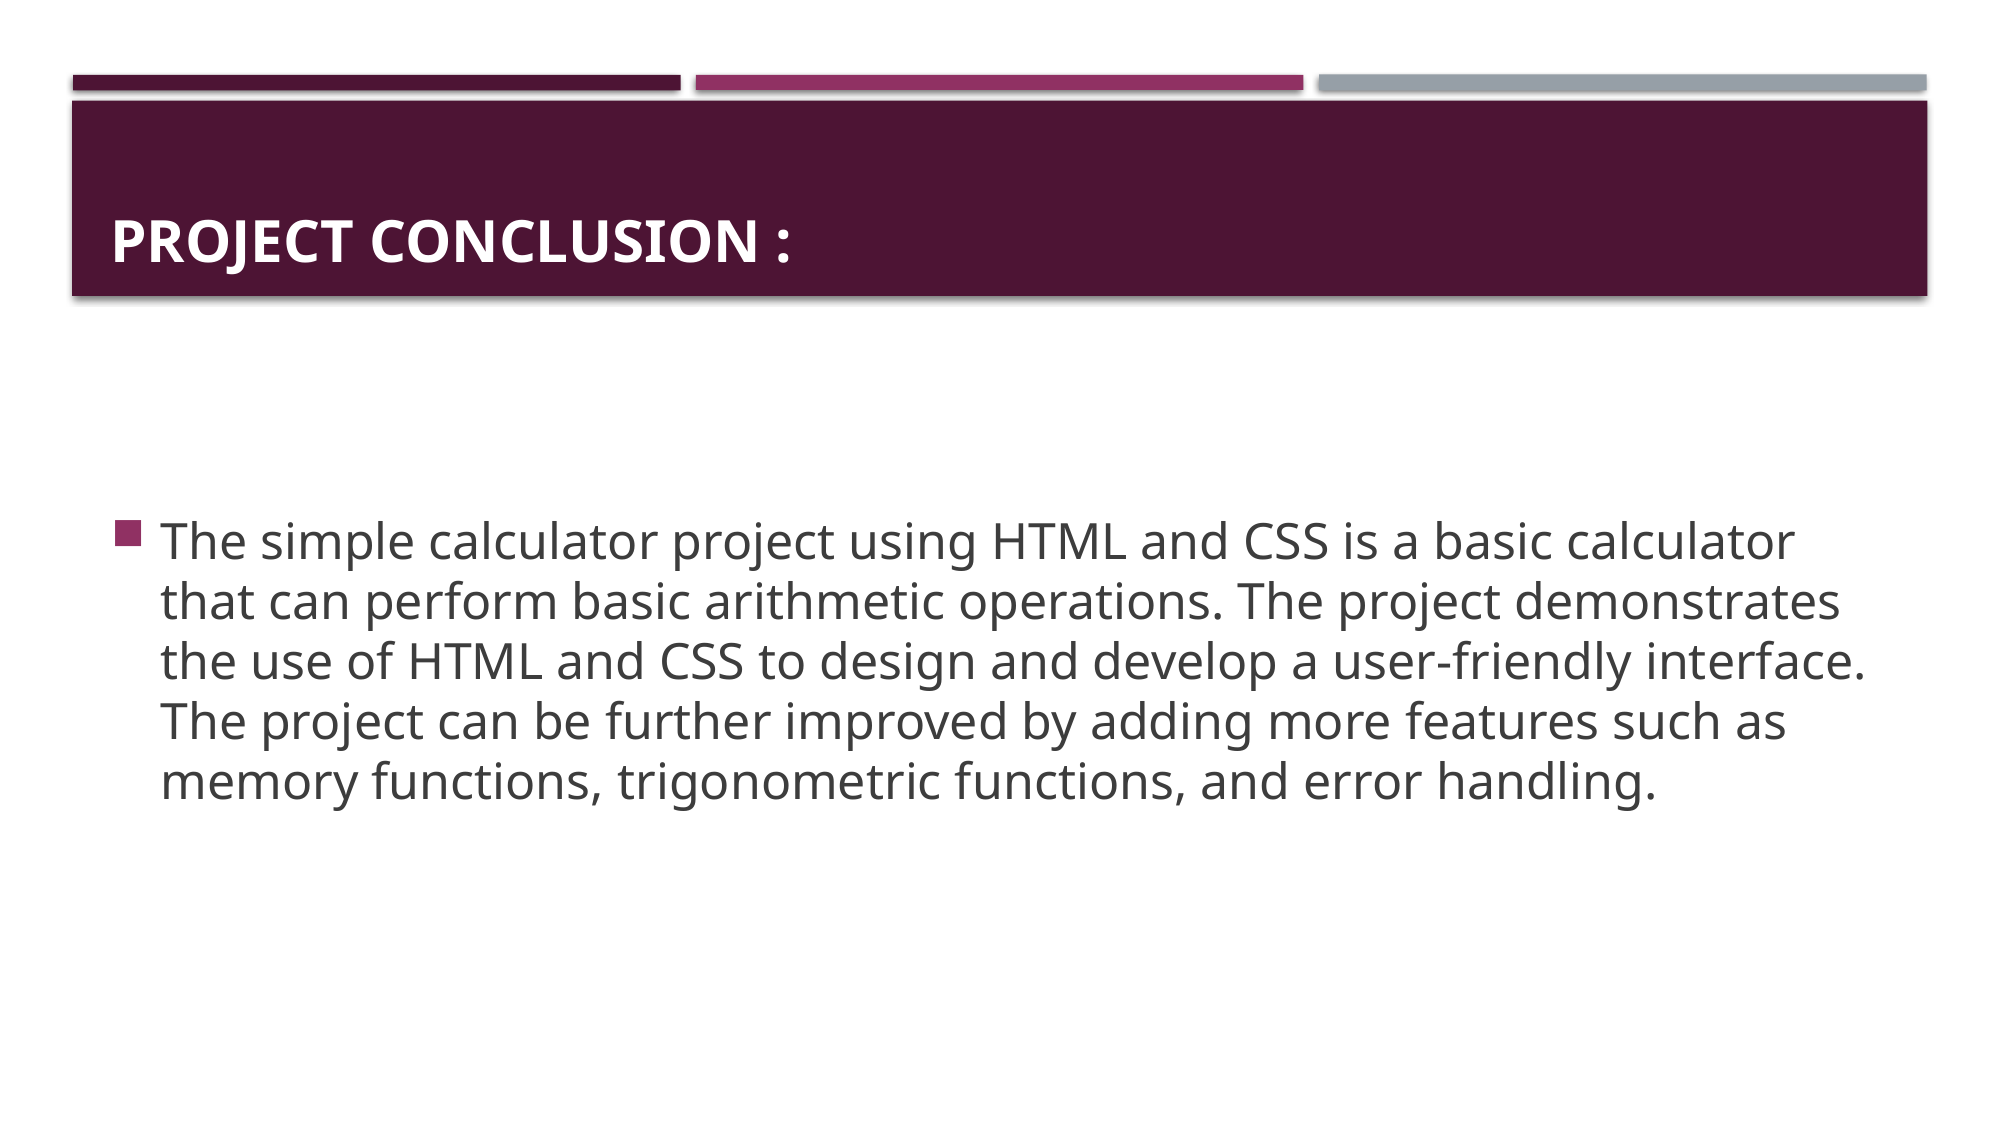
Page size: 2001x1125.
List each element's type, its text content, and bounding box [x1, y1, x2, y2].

list The simple calculator project using HTML and CSS is a basic calculator that can perform basic arithmetic operations. The project demonstrates the use of HTML and CSS to design and develop a user-friendly interface. The project can be further improved by adding more features such as memory functions, trigonometric functions, and error handling. [95, 357, 1905, 962]
title Project Conclusion : [95, 115, 1905, 282]
